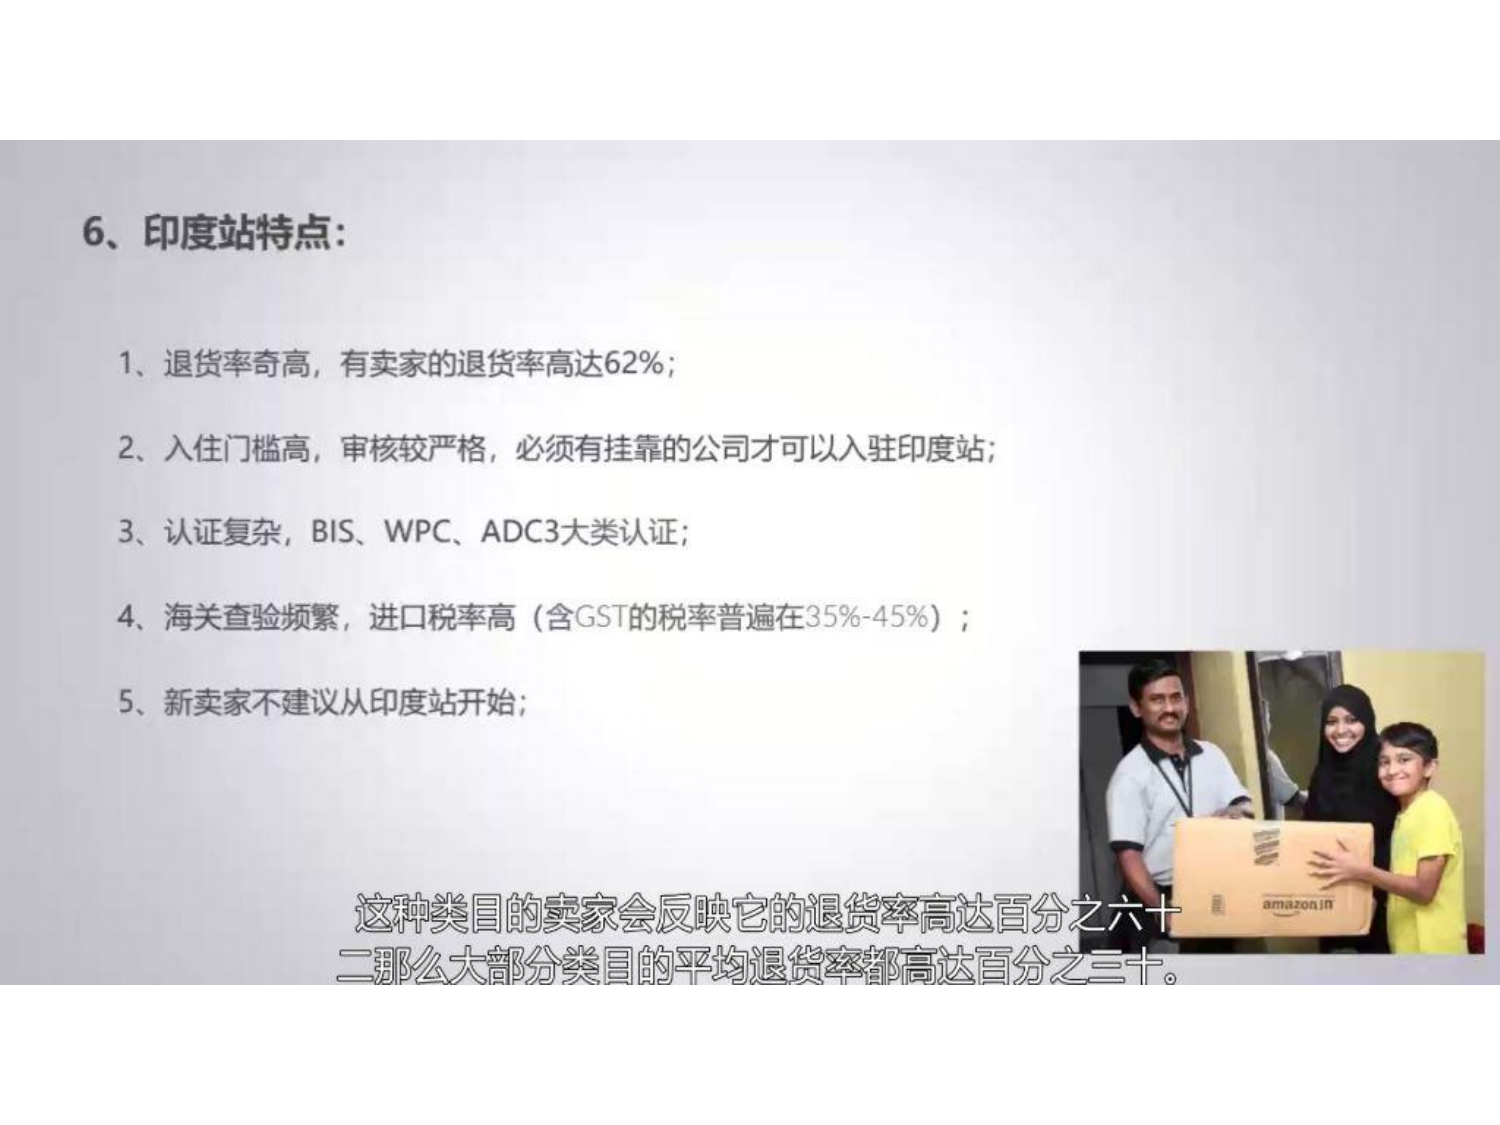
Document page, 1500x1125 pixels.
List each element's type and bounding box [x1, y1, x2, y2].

picture [0, 140, 1500, 985]
